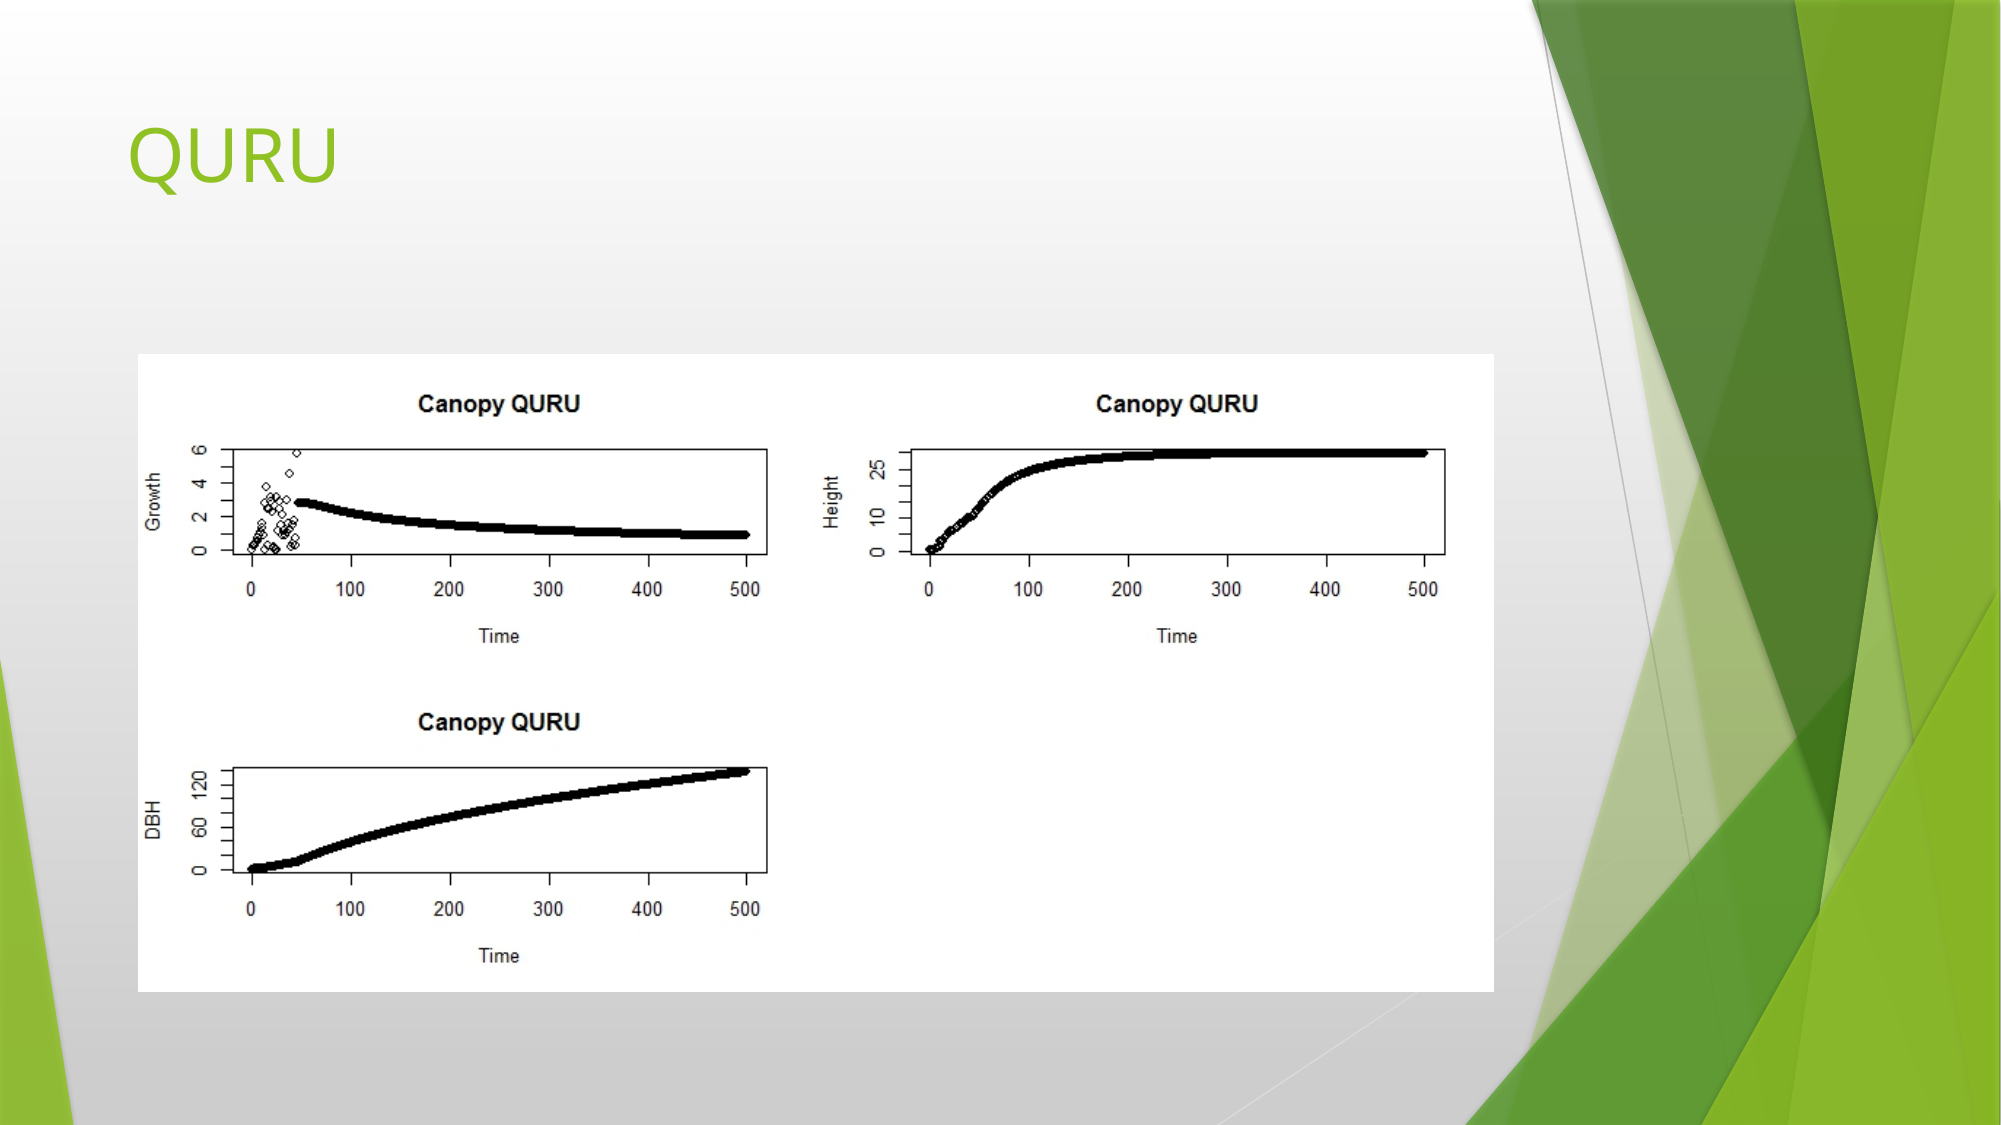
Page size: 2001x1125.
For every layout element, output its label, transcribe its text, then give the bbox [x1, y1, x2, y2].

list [138, 353, 1495, 992]
title QURU [111, 99, 1522, 317]
